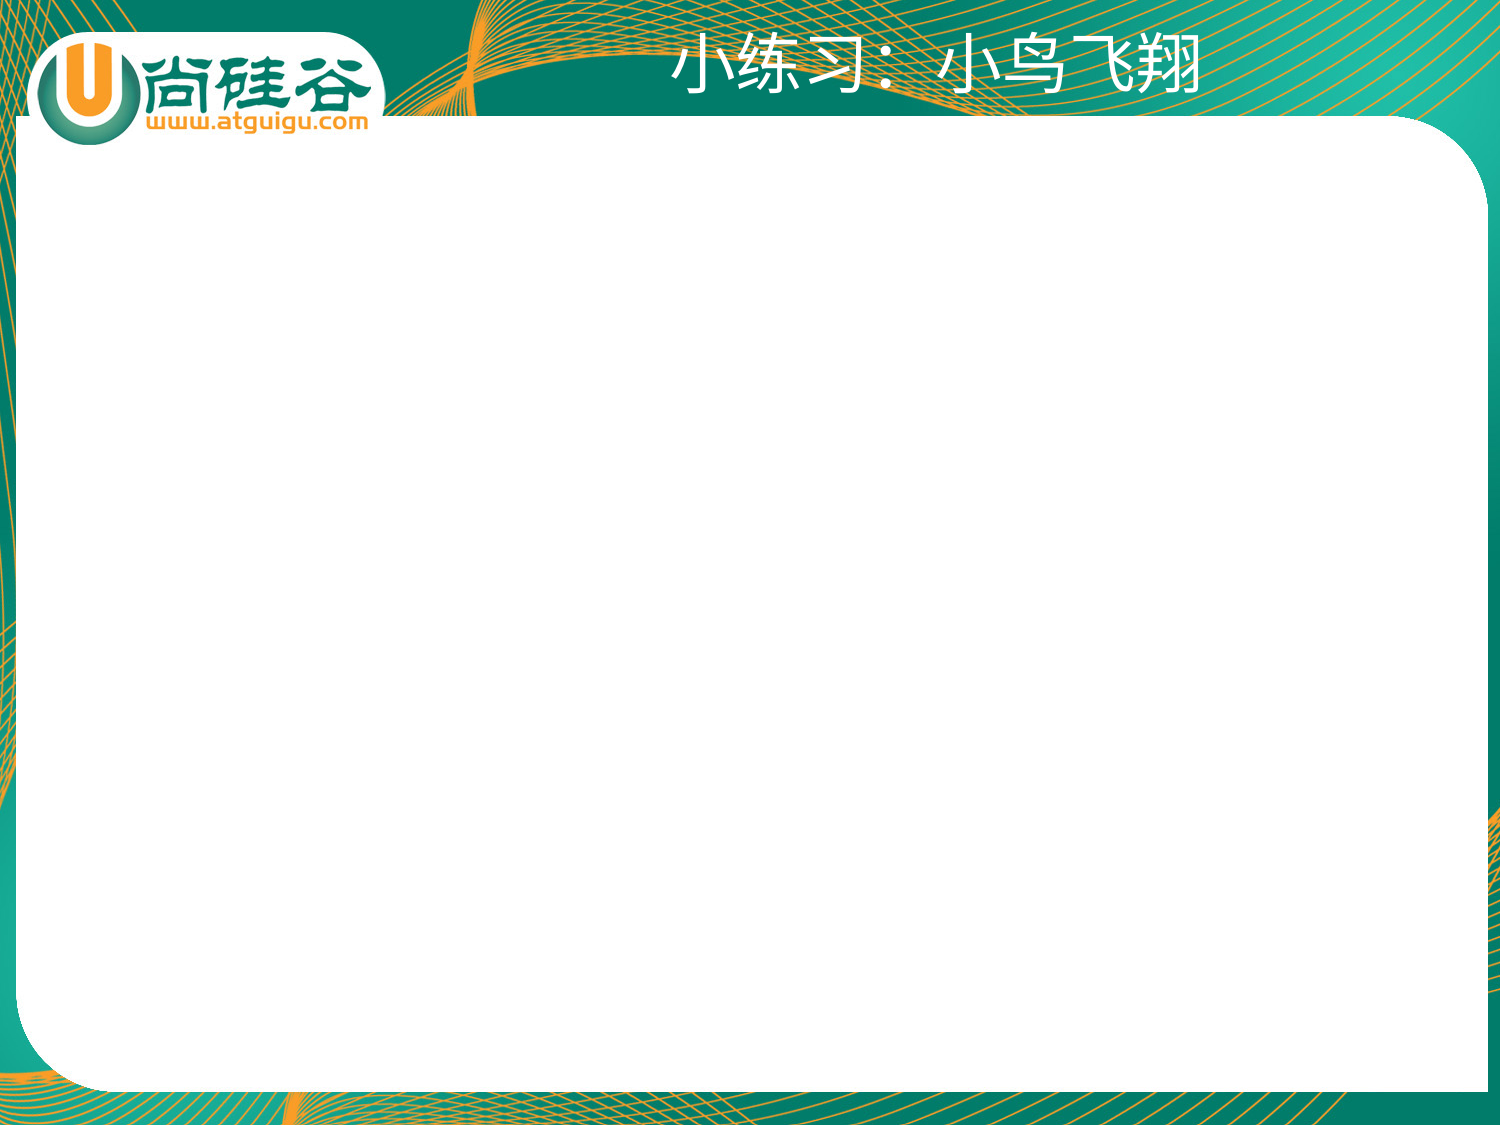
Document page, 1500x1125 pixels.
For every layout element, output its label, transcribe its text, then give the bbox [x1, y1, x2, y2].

title 小练习：小鸟飞翔 [387, 4, 1485, 119]
picture [0, 0, 1500, 1125]
